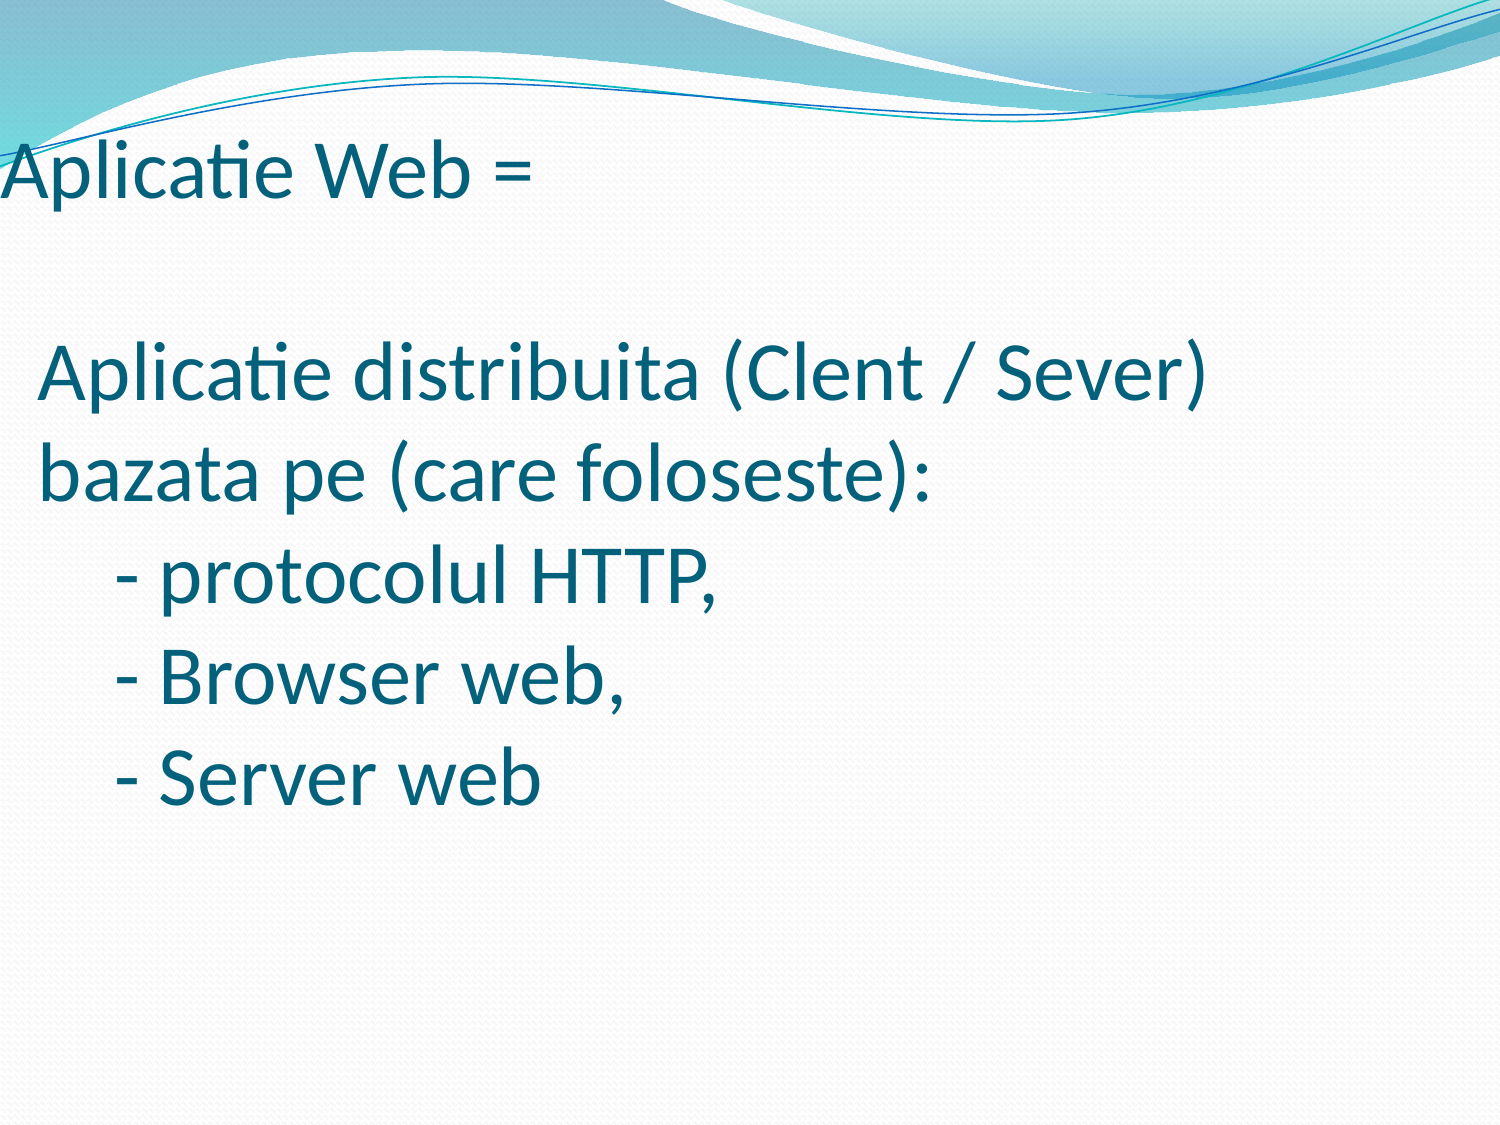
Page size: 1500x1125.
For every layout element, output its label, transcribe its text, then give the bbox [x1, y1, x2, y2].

title Aplicatie Web = Aplicatie distribuita (Clent / Sever) bazata pe (care foloseste): - protocolul HTTP, - Browser web, - Server web [0, 99, 1275, 1025]
